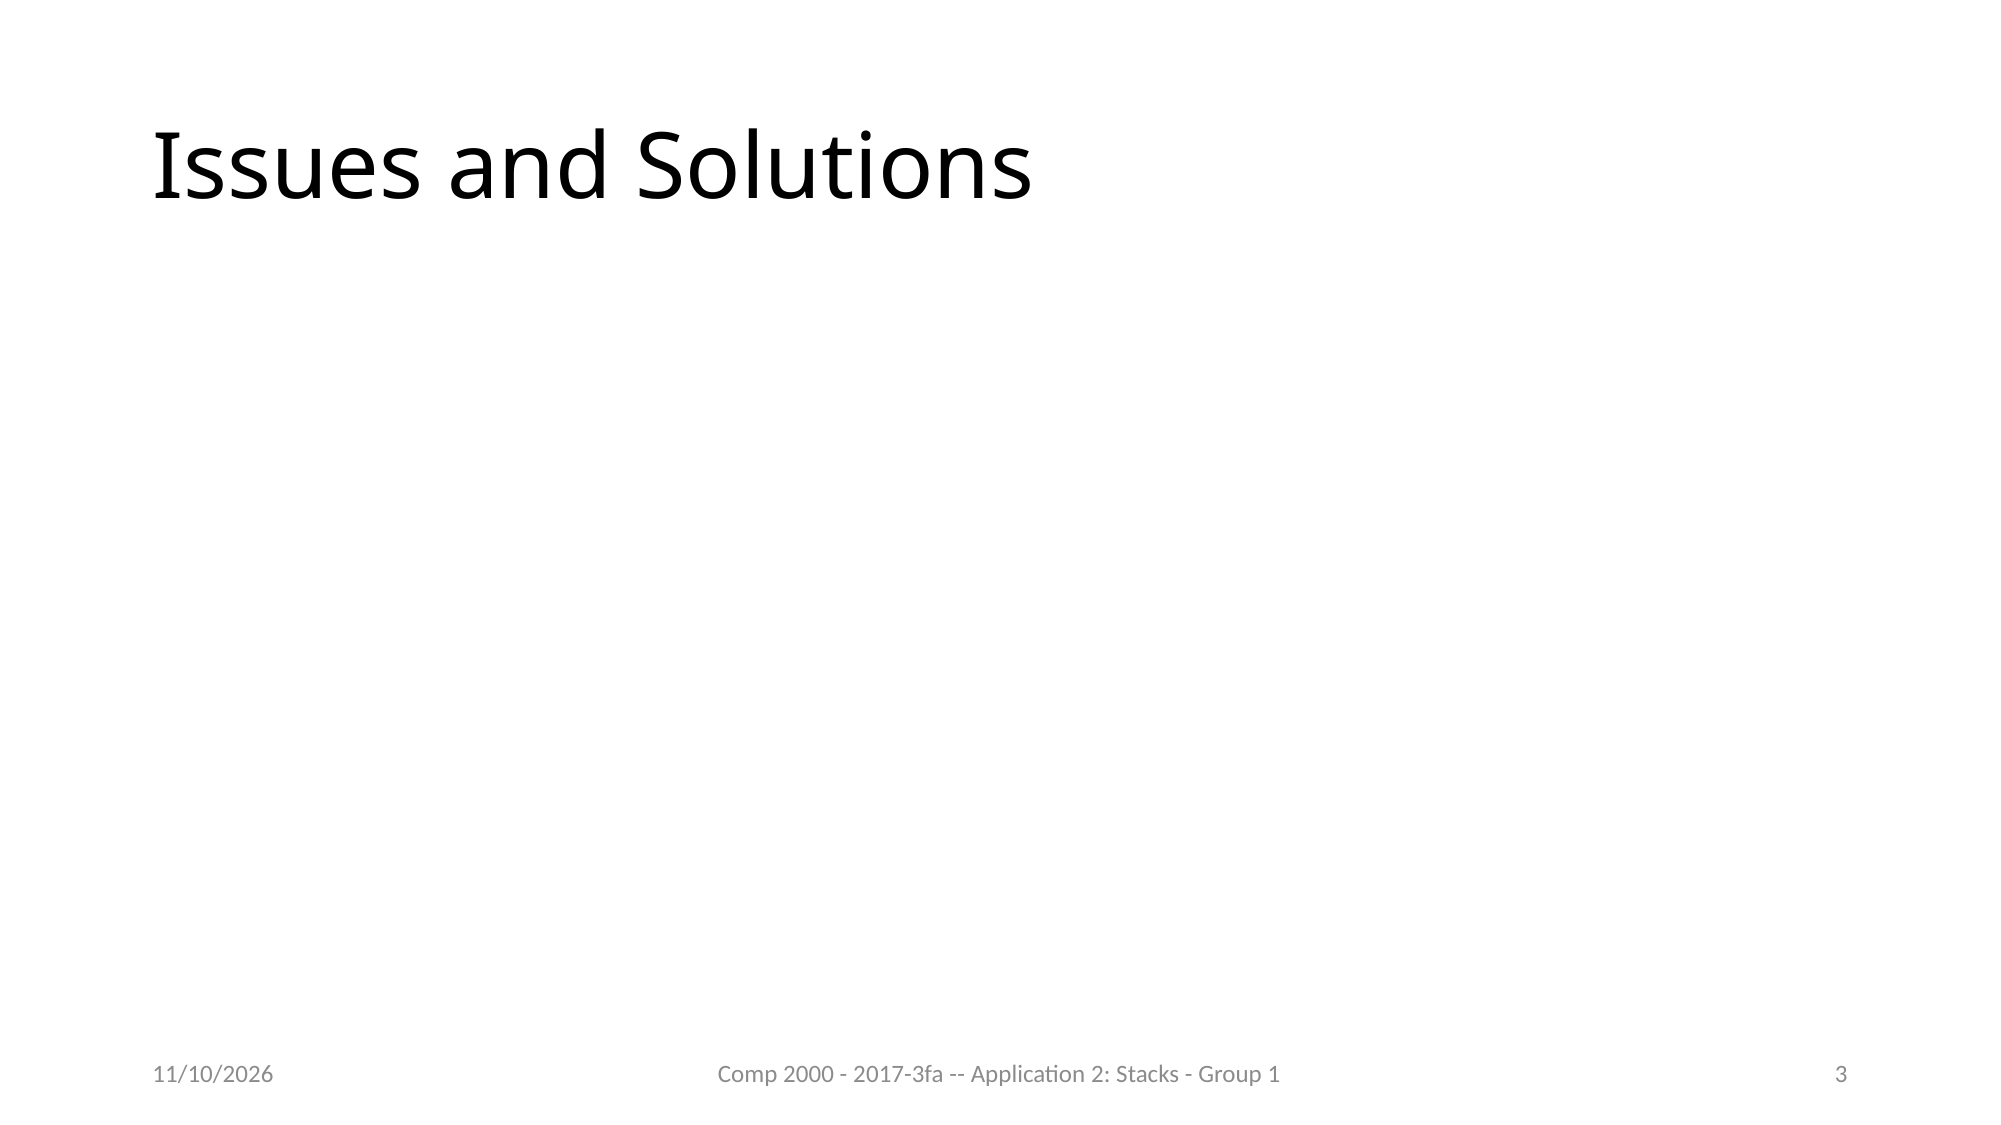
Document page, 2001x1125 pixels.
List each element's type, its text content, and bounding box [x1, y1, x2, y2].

footer Comp 2000 - 2017-3fa -- Application 2: Stacks - Group 1 [662, 1042, 1338, 1103]
slide_number 3 [1412, 1042, 1863, 1103]
title Issues and Solutions [137, 59, 1863, 278]
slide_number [137, 1042, 588, 1103]
